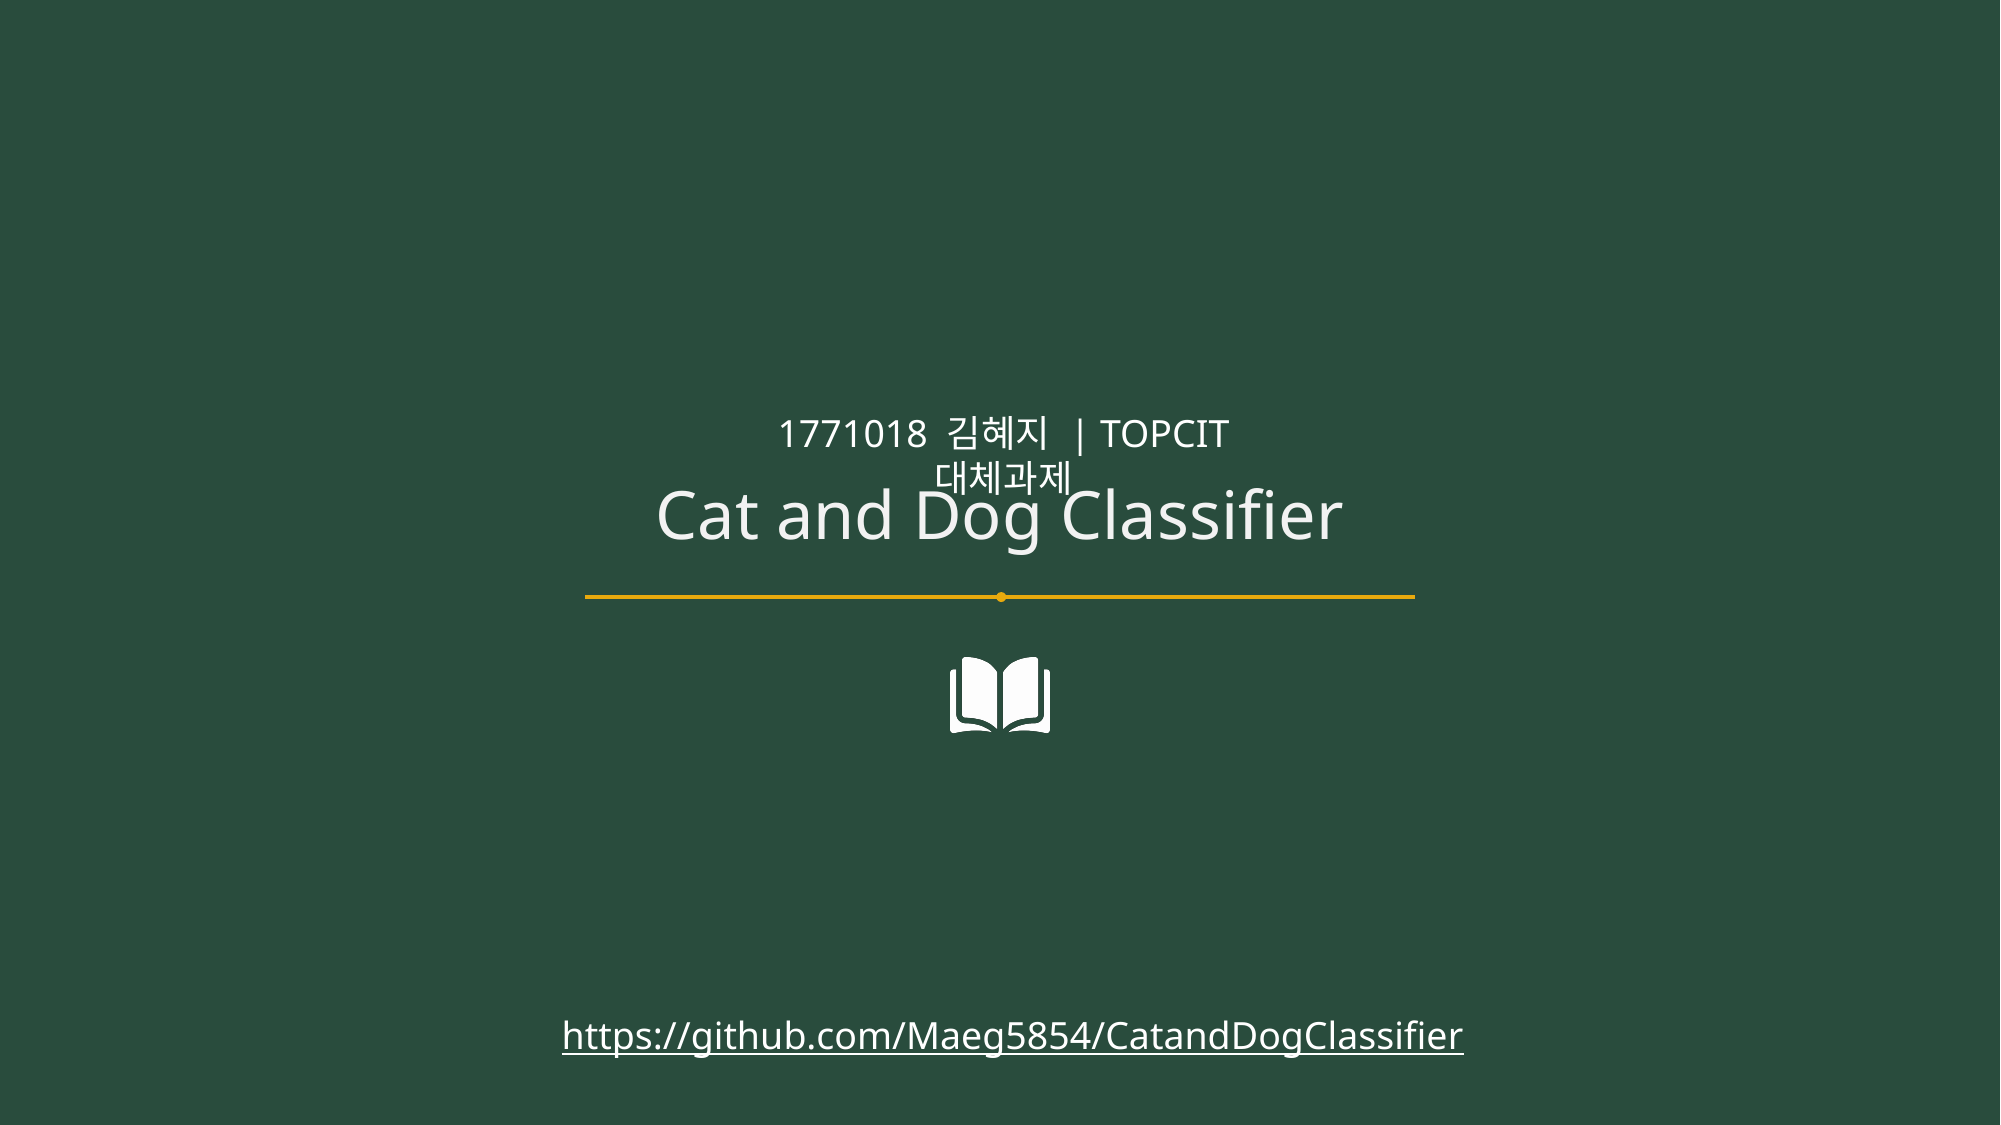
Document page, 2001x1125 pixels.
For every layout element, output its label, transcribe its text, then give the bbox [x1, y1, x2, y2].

text_box Cat and Dog Classifier [640, 465, 1360, 561]
picture [950, 645, 1050, 745]
text_box [995, 591, 1008, 597]
text_box [995, 598, 1008, 604]
text_box https://github.com/Maeg5854/CatandDogClassifier [546, 1004, 1479, 1071]
text_box 1771018 김혜지 | TOPCIT 대체과제 [693, 402, 1314, 508]
